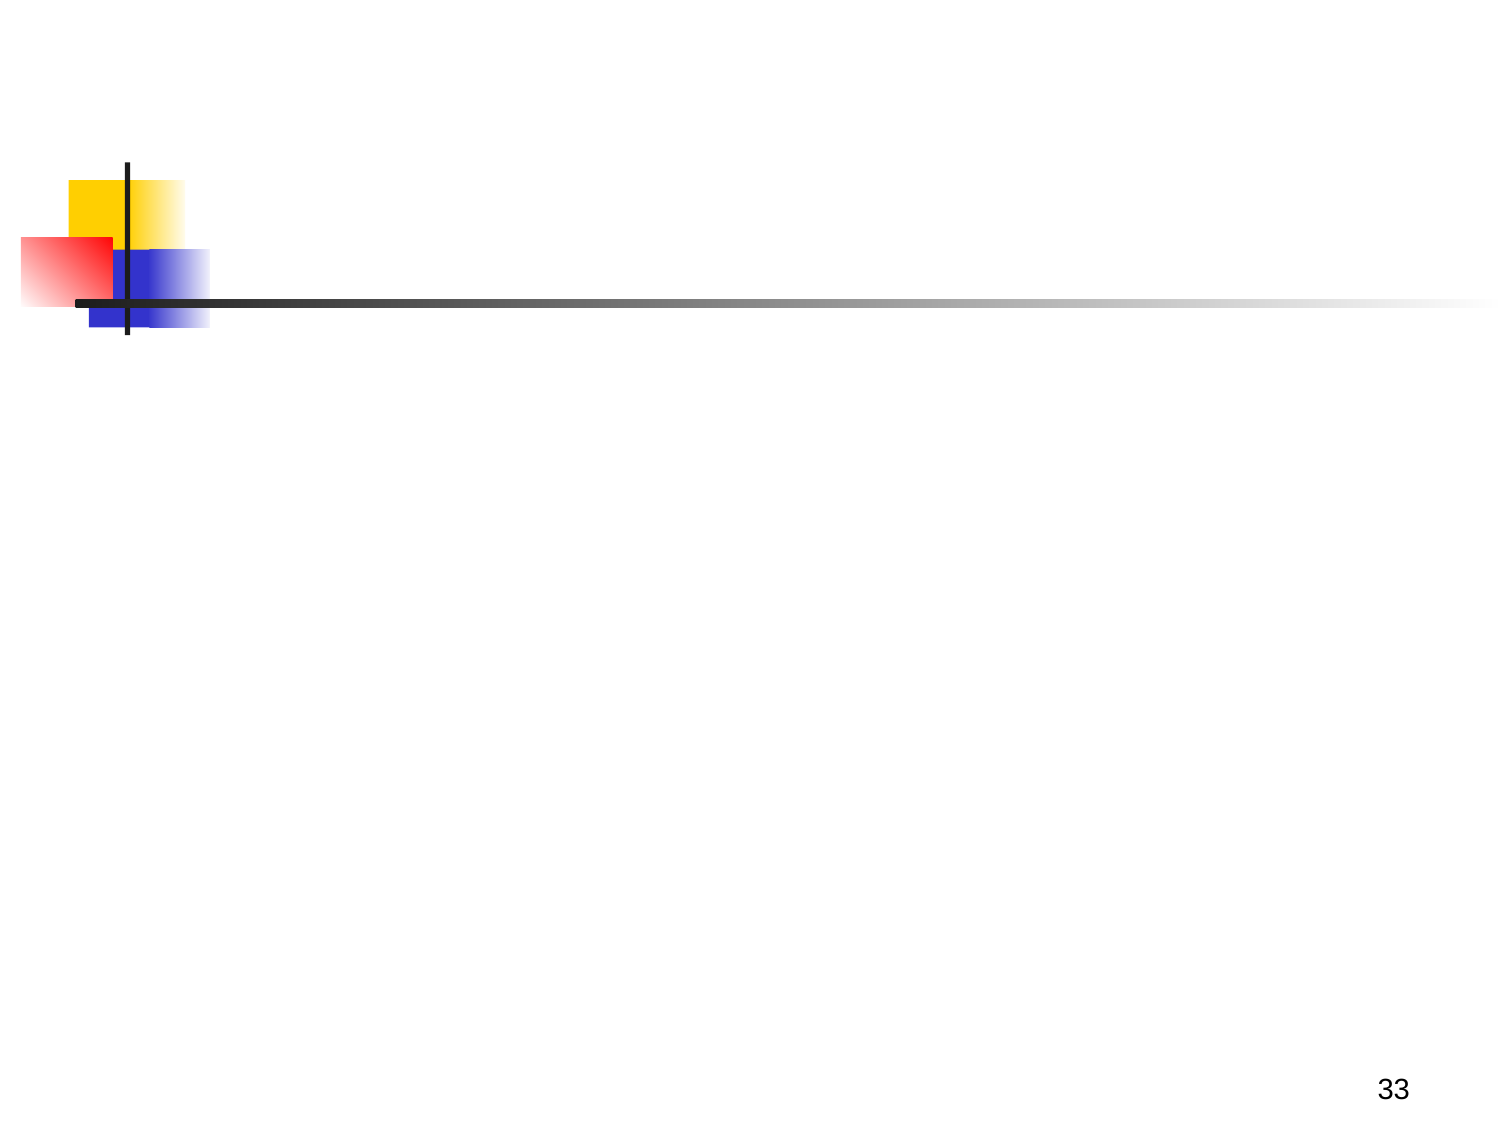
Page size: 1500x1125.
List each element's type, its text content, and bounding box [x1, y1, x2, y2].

slide_number 33 [1112, 1037, 1426, 1113]
